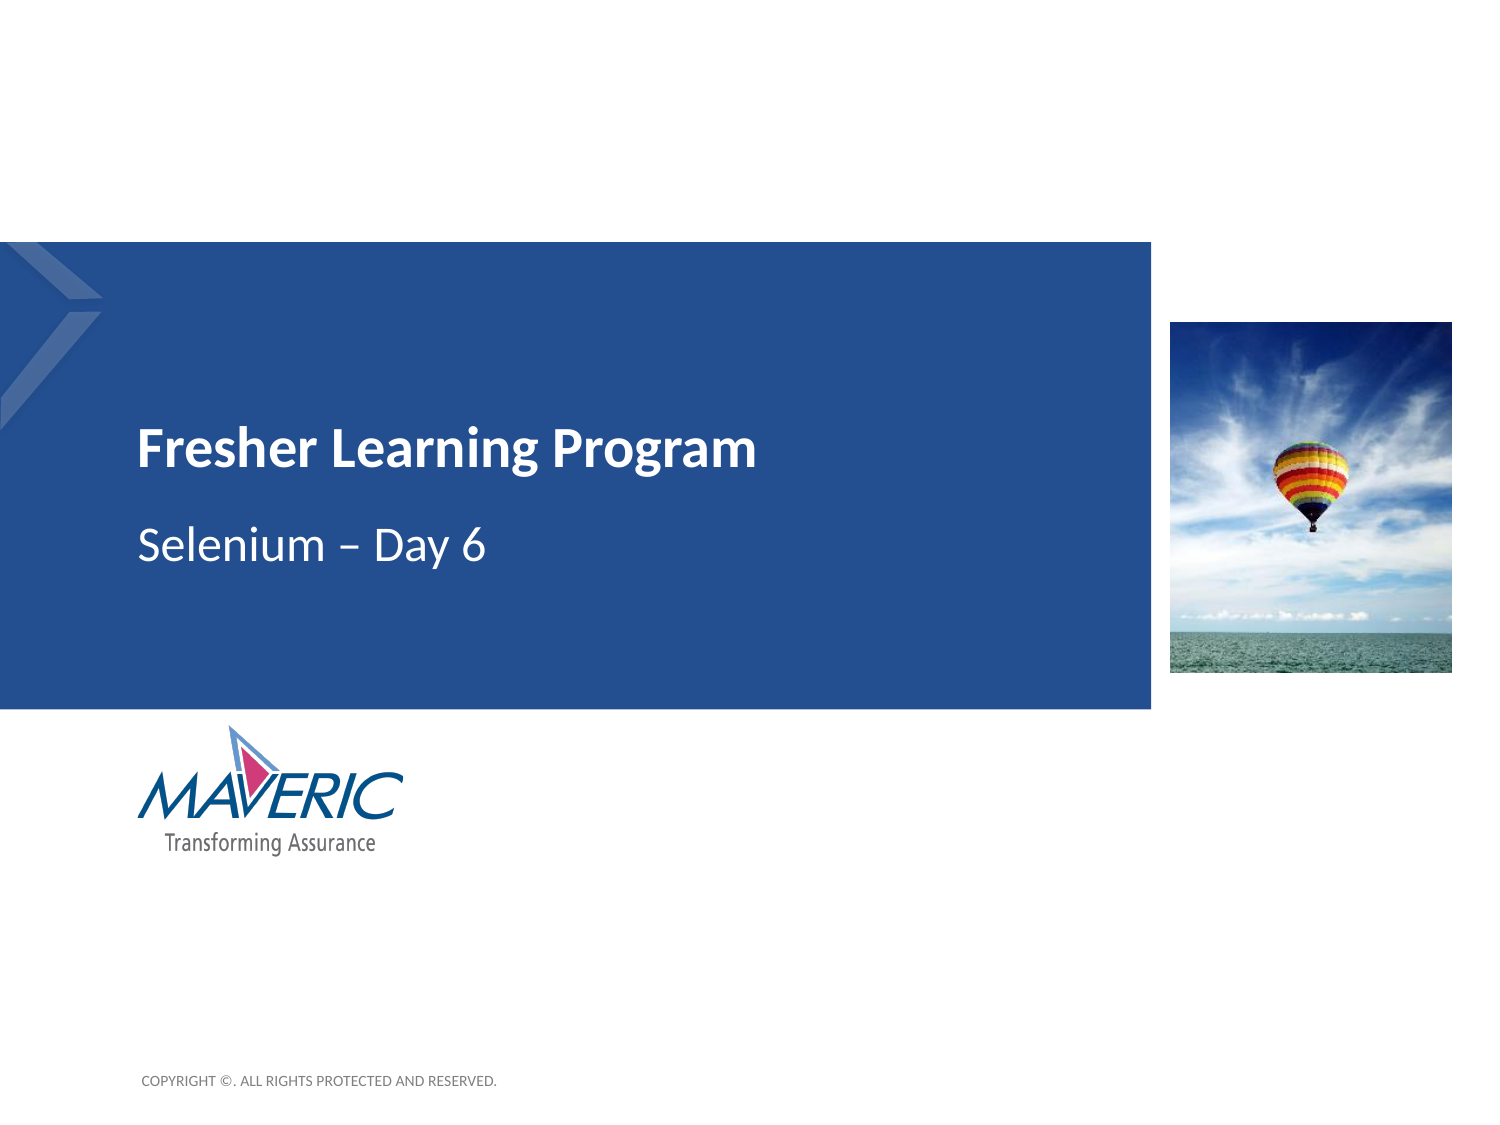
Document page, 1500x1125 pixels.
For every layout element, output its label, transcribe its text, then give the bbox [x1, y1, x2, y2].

subtitle Selenium – Day 6 [137, 511, 1134, 572]
title Fresher Learning Program [137, 408, 1134, 479]
picture [1169, 321, 1452, 673]
